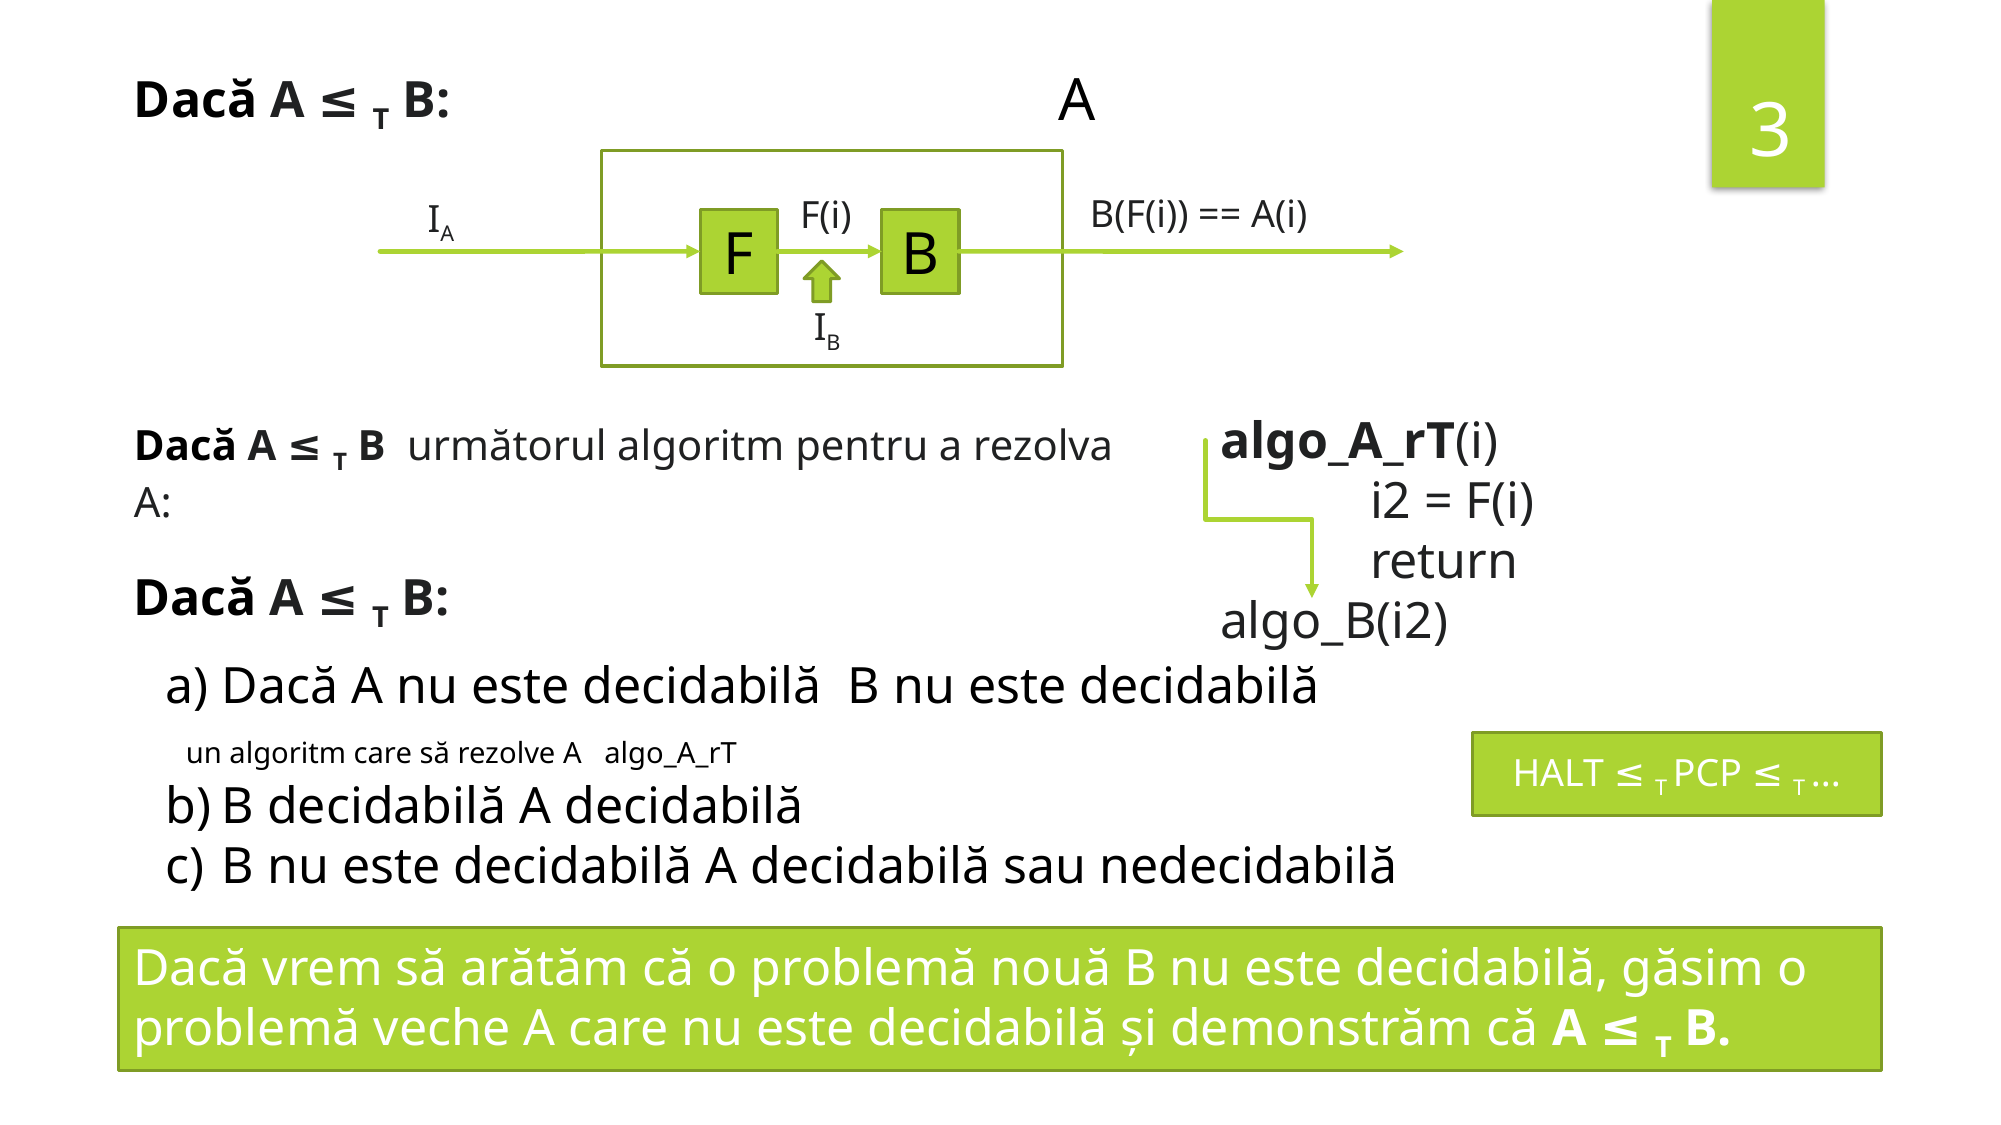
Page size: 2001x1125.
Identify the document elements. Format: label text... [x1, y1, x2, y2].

text_box [600, 259, 1064, 368]
text_box B(F(i)) == A(i) [1075, 182, 1336, 243]
text_box Dacă A ≤ T B: [119, 59, 714, 143]
text_box HALT ≤ T PCP ≤ T ... [1471, 731, 1883, 817]
text_box Dacă A ≤ T B: [118, 557, 713, 641]
text_box algo_A_rT(i) i2 = F(i) return algo_B(i2) [1205, 401, 1686, 656]
text_box F(i) [785, 183, 874, 244]
text_box Dacă vrem să arătăm că o problemă nouă B nu este decidabilă, găsim o problemă veche A care nu este decidabilă și demonstrăm că A ≤ T B. [117, 926, 1883, 1072]
text_box F [699, 208, 779, 295]
text_box [600, 149, 1064, 250]
text_box B [880, 208, 961, 295]
text_box A [1043, 54, 1143, 140]
text_box 3 [1734, 74, 1821, 179]
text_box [1179, 465, 1338, 573]
text_box IB [798, 296, 860, 362]
text_box [802, 261, 841, 304]
